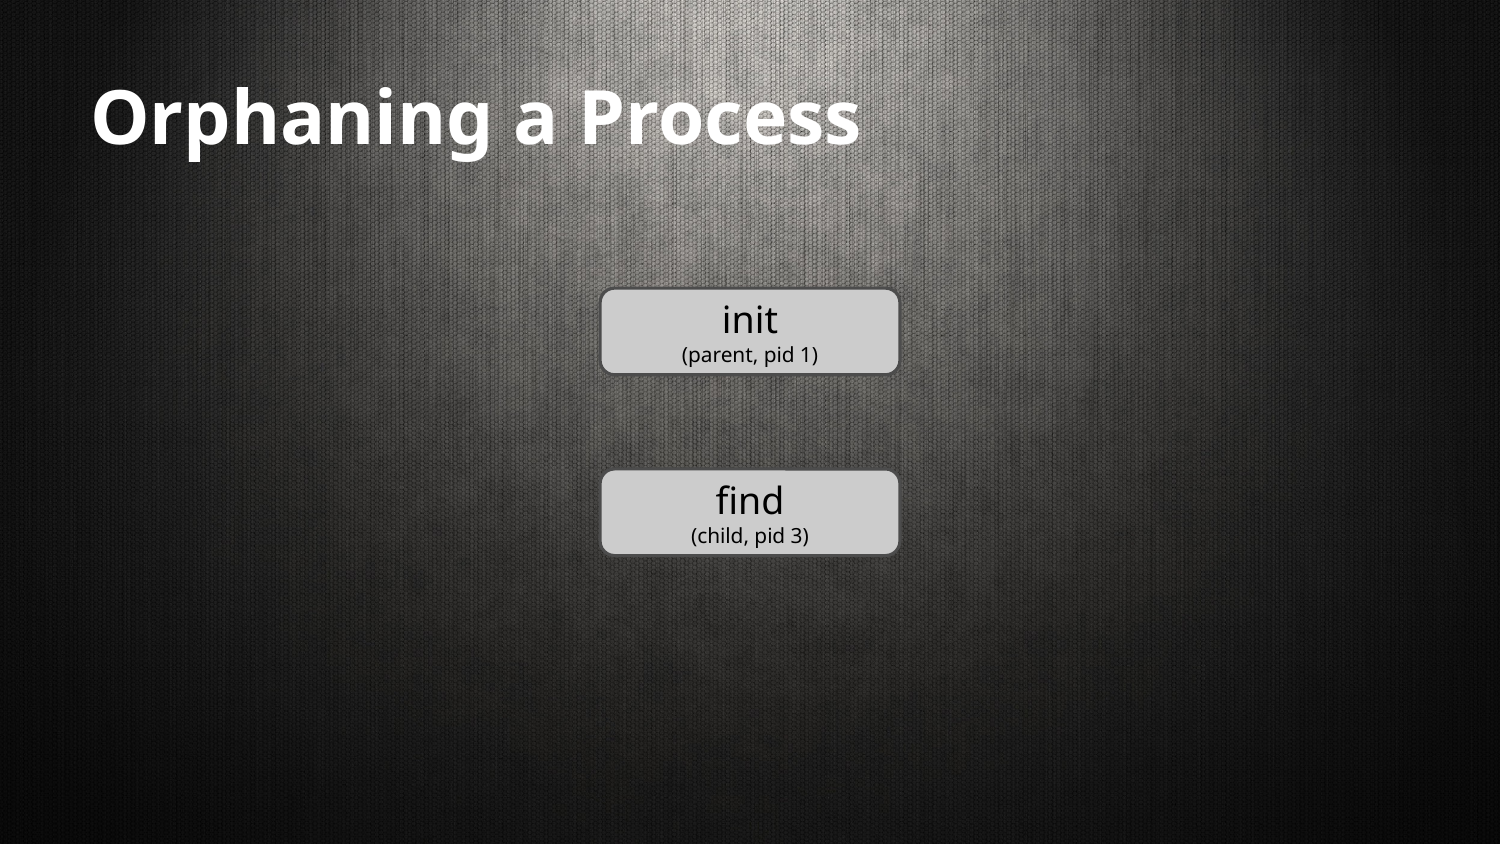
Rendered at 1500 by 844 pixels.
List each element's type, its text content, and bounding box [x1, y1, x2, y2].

title Orphaning a Process [75, 33, 1425, 175]
text_box find (child, pid 3) [600, 468, 900, 556]
picture [0, 0, 1500, 844]
text_box init (parent, pid 1) [600, 288, 900, 375]
